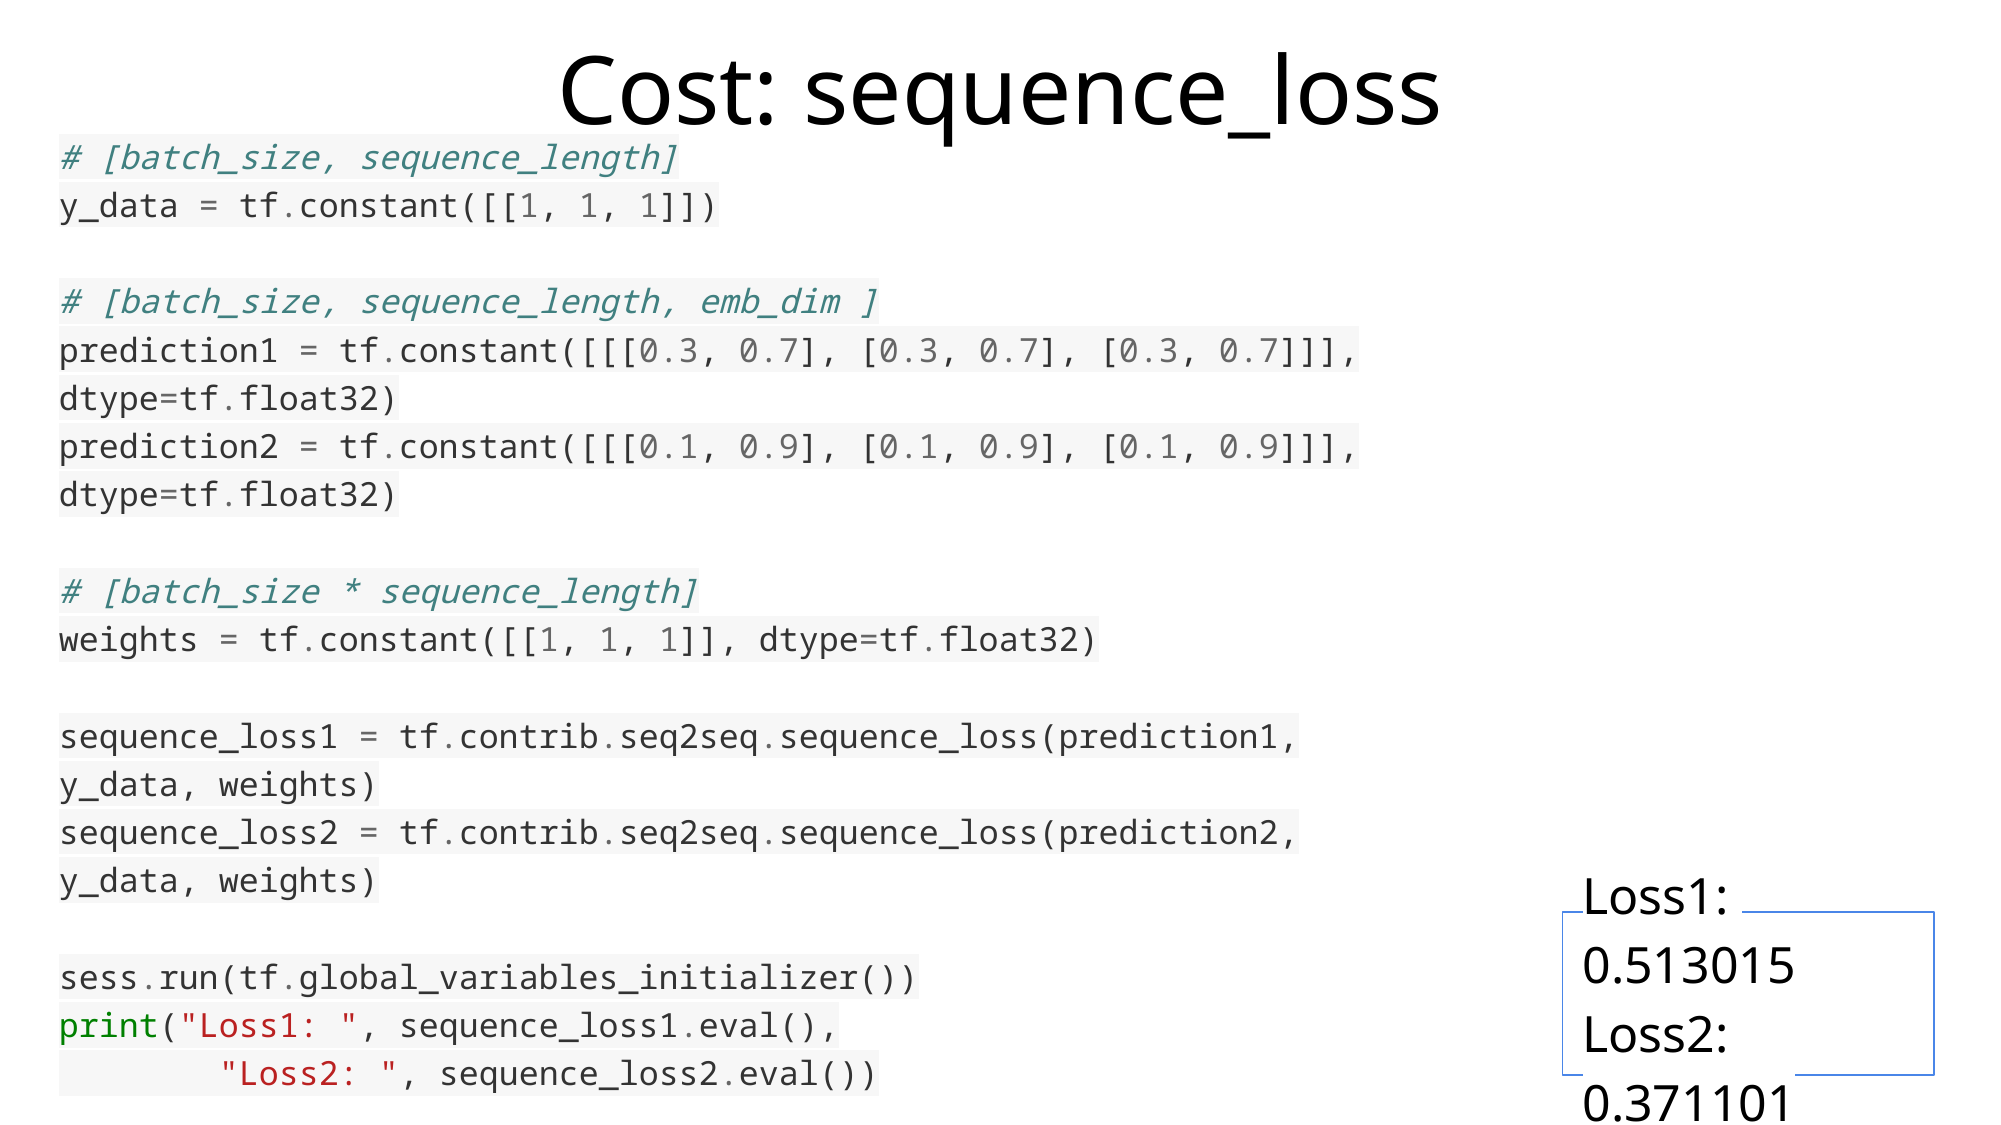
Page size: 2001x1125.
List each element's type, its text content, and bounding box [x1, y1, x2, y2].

title Cost: sequence_loss [0, 0, 2000, 228]
text_box # [batch_size, sequence_length] y_data = tf.constant([[1, 1, 1]]) # [batch_size, sequence_length, emb_dim ] prediction1 = tf.constant([[[0.3, 0.7], [0.3, 0.7], [0.3, 0.7]]], dtype=tf.float32) prediction2 = tf.constant([[[0.1, 0.9], [0.1, 0.9], [0.1, 0.9]]], dtype=tf.float32) # [batch_size * sequence_length] weights = tf.constant([[1, 1, 1]], dtype=tf.float32) sequence_loss1 = tf.contrib.seq2seq.sequence_loss(prediction1, y_data, weights) sequence_loss2 = tf.contrib.seq2seq.sequence_loss(prediction2, y_data, weights) sess.run(tf.global_variables_initializer()) print("Loss1: ", sequence_loss1.eval(), "Loss2: ", sequence_loss2.eval()) [0, 228, 1451, 1114]
text_box Loss1: 0.513015 Loss2: 0.371101 [1562, 911, 1935, 1076]
